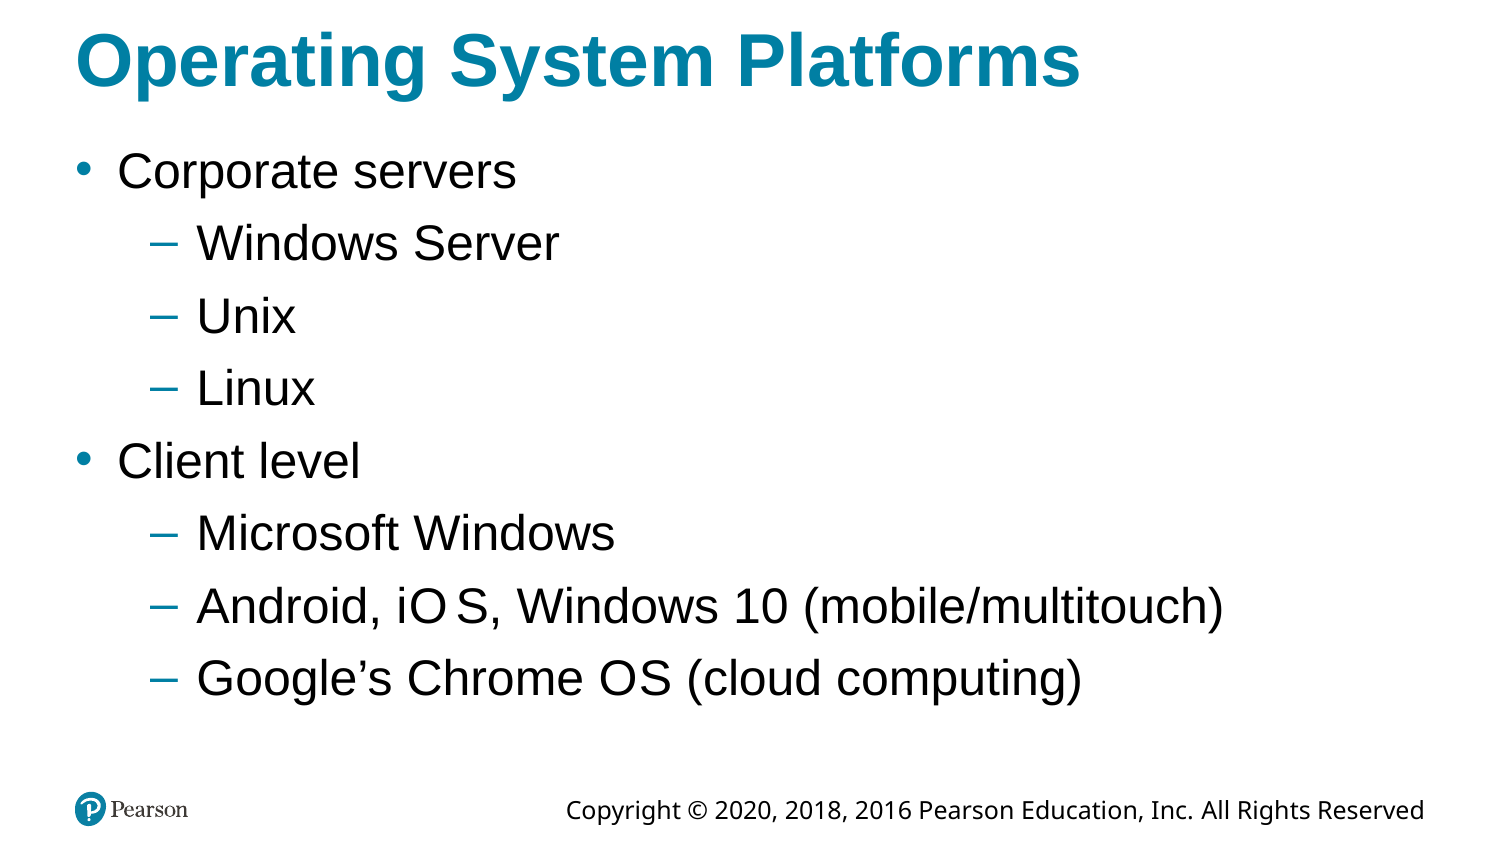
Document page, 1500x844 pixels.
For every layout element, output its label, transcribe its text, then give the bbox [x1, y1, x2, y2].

list Corporate servers Windows Server Unix Linux Client level Microsoft Windows Android, i O S, Windows 10 (mobile/multitouch) Google’s Chrome O S (cloud computing) [75, 138, 1425, 706]
title Operating System Platforms [75, 0, 1425, 128]
